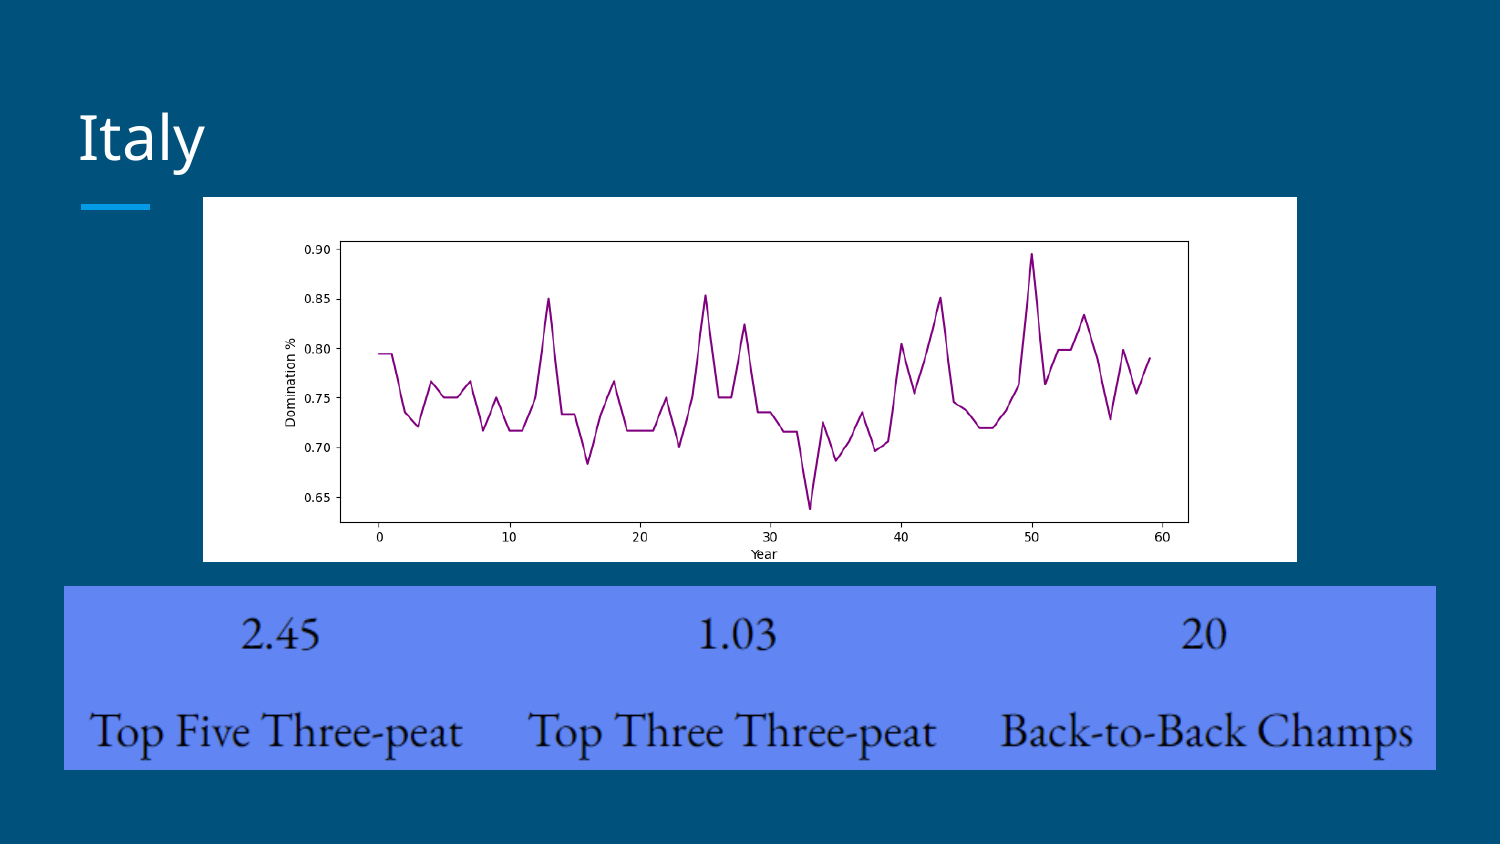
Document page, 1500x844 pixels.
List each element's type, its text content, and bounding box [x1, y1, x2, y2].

title Italy [63, 75, 1437, 188]
picture [204, 198, 1296, 561]
picture [65, 587, 1435, 769]
